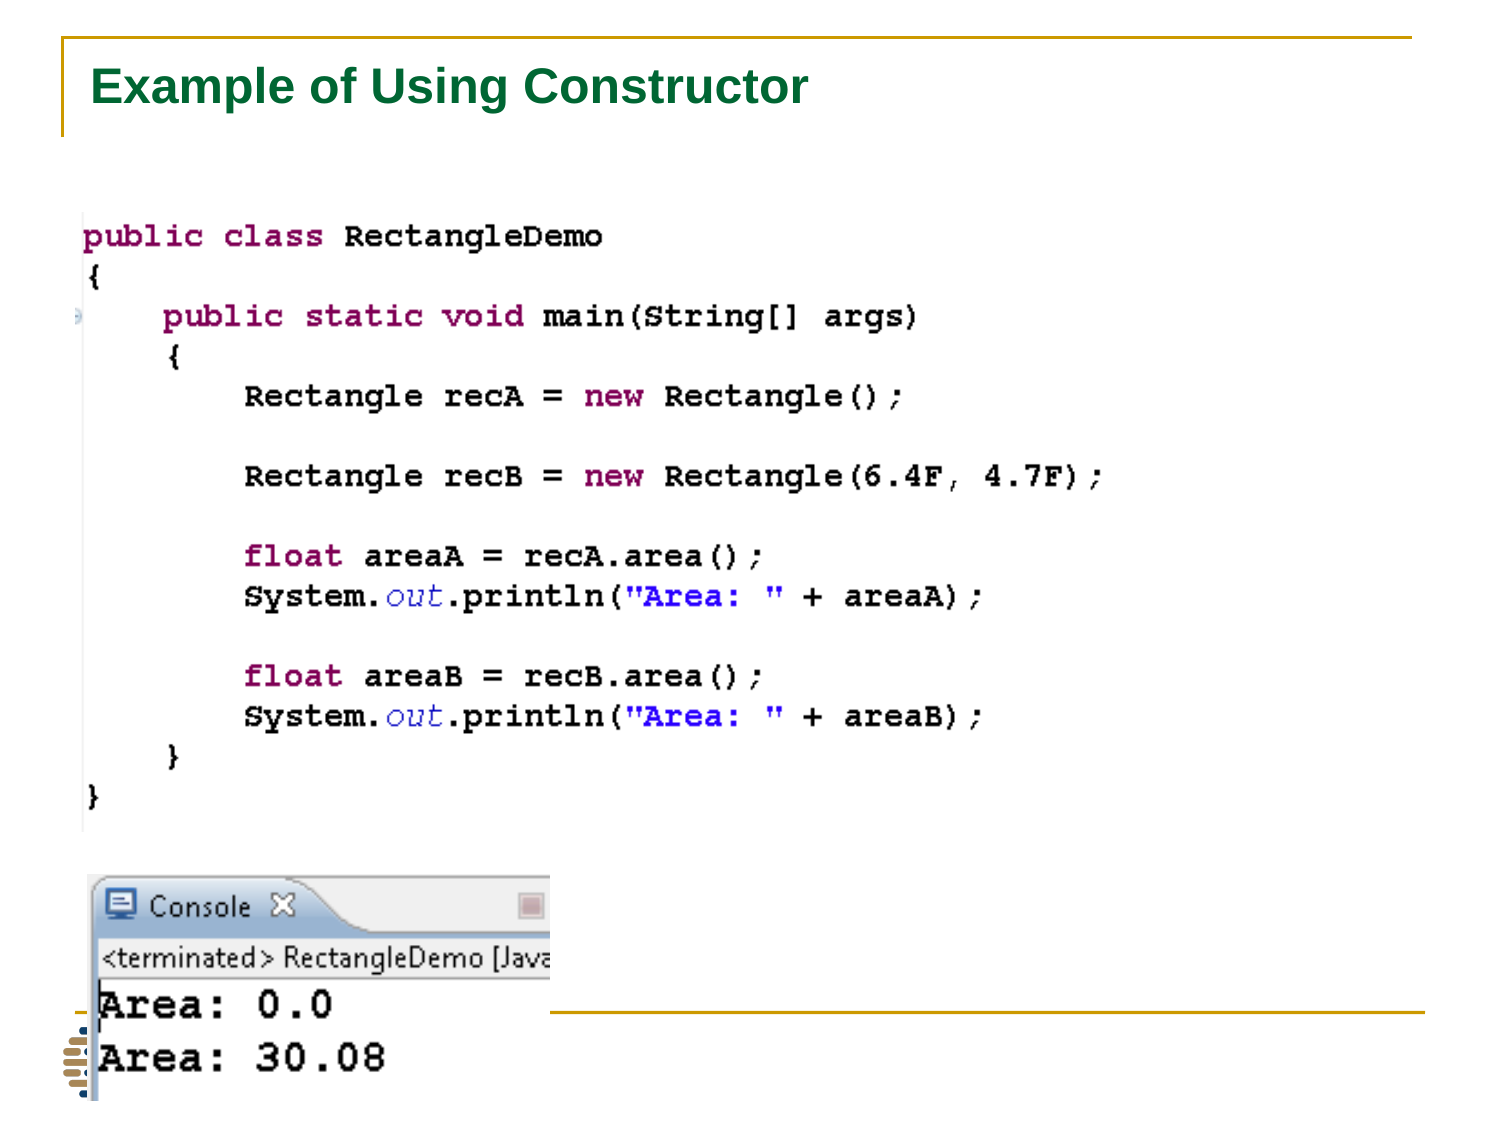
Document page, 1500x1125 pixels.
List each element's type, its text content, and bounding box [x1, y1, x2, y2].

title Example of Using Constructor [75, 45, 1425, 233]
picture [74, 212, 1113, 833]
picture [62, 874, 551, 1106]
